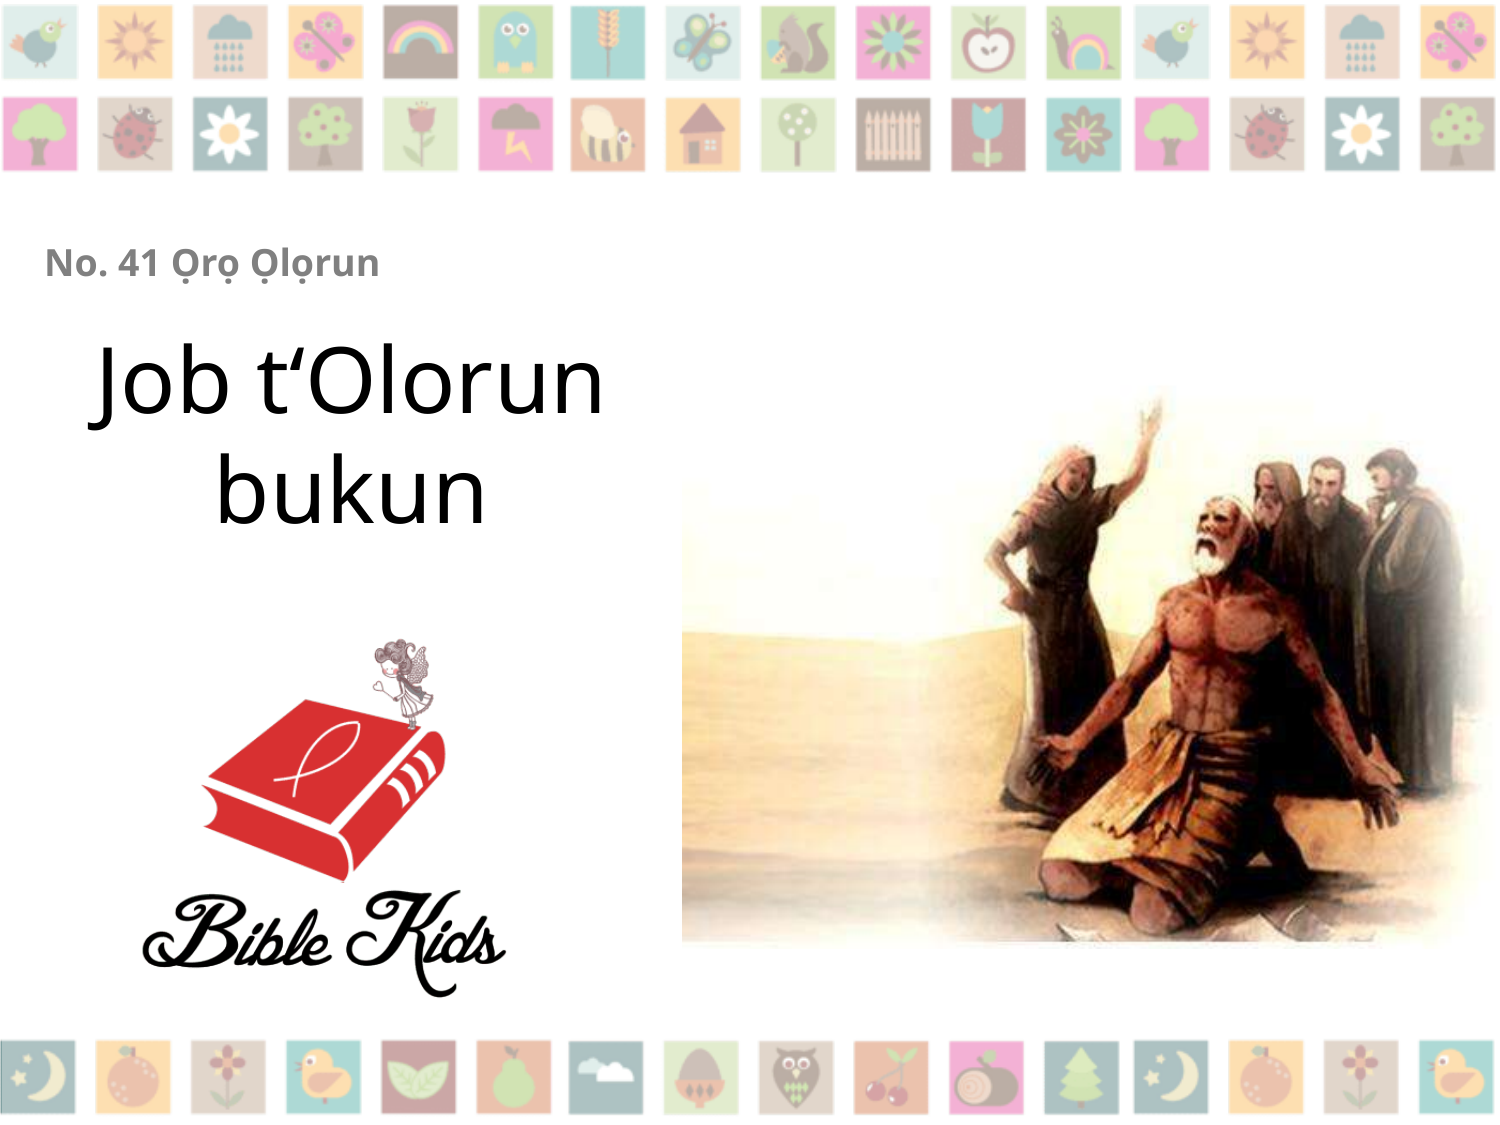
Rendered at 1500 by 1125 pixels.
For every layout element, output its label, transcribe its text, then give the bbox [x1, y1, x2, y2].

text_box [0, 3, 1500, 181]
text_box Job t‘Olorun bukun [29, 314, 675, 550]
picture [117, 600, 544, 1027]
text_box No. 41 Ọrọ Ọlọrun [29, 231, 561, 292]
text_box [0, 1028, 1500, 1118]
picture [681, 331, 1500, 950]
